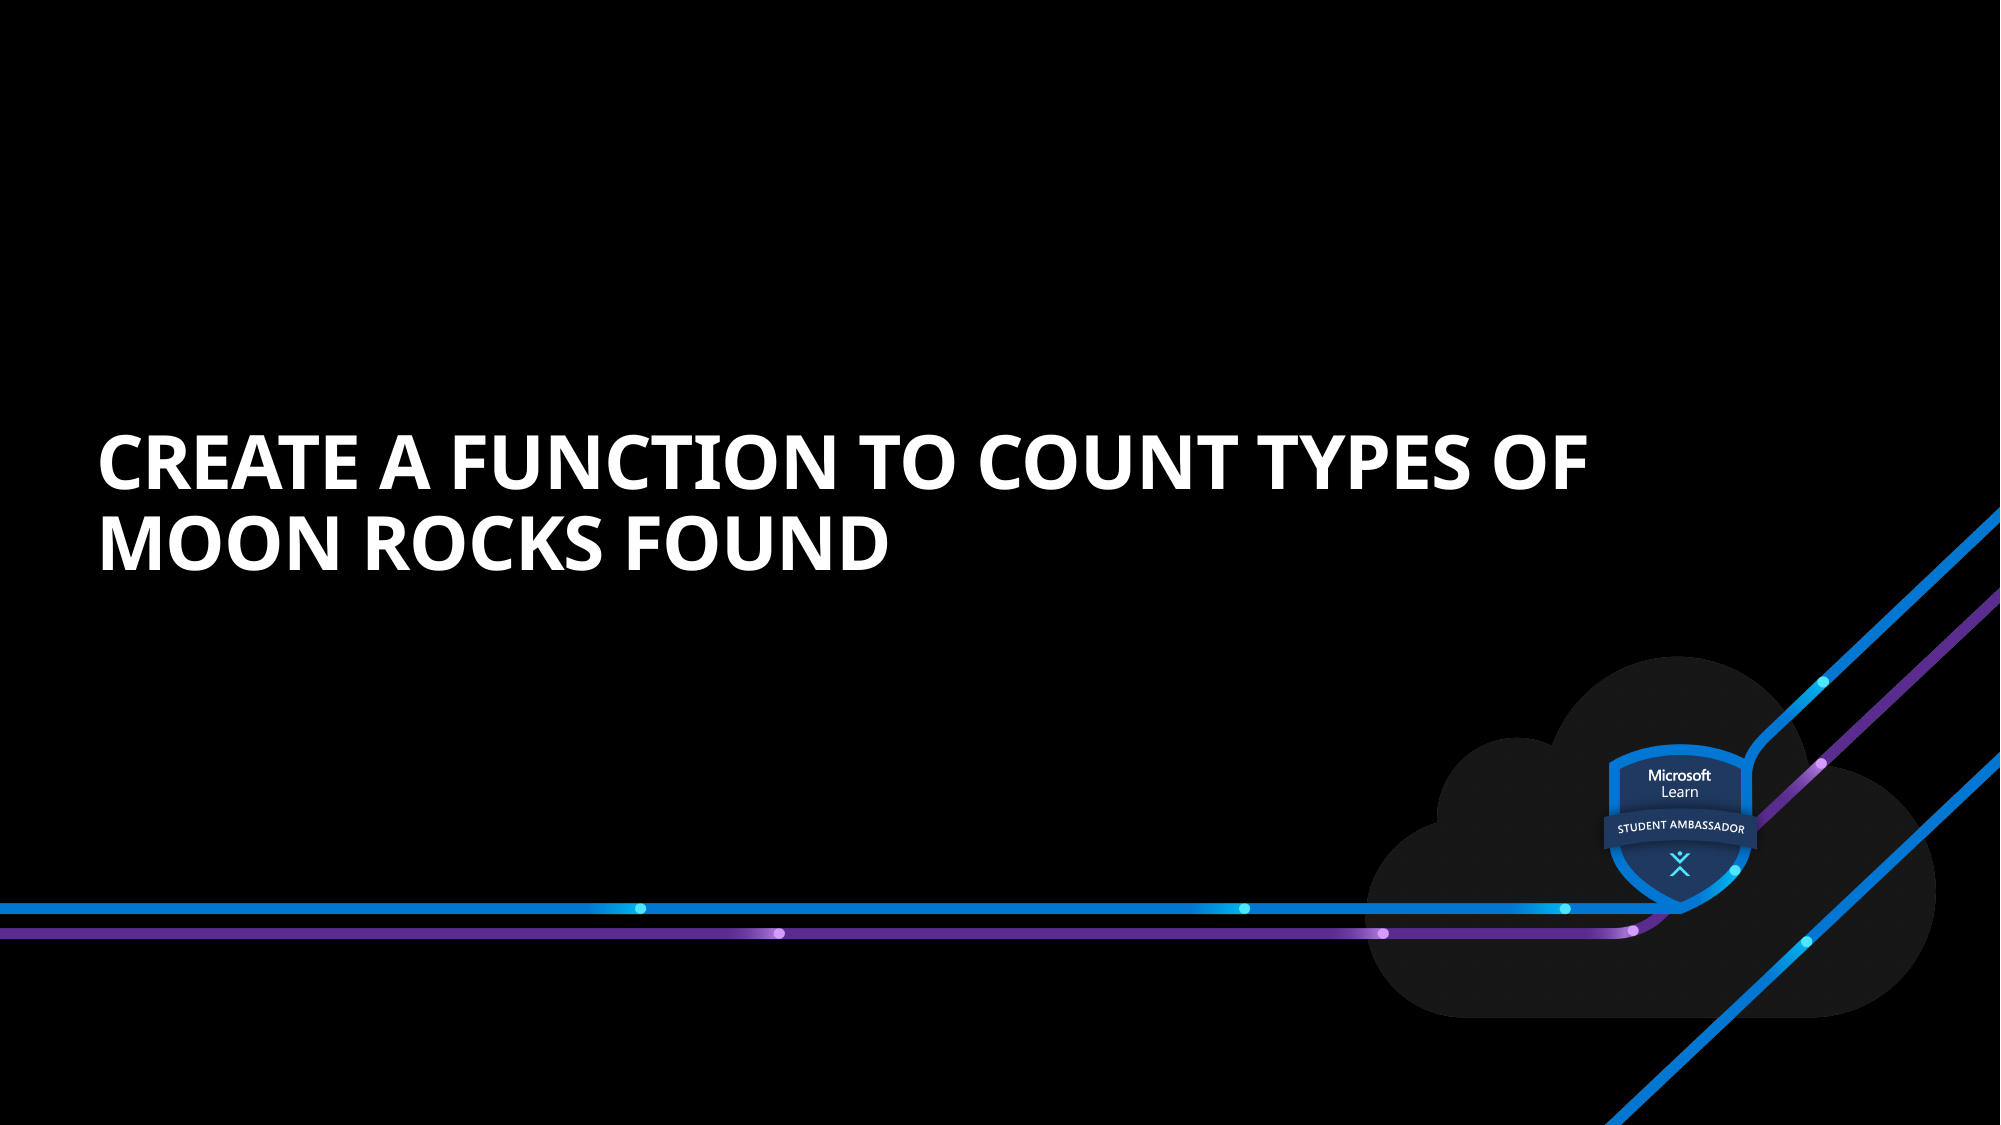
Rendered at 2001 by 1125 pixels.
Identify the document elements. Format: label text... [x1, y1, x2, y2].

picture [0, 358, 2000, 1125]
title Create a function to count types of Moon rocks found [96, 334, 1596, 677]
